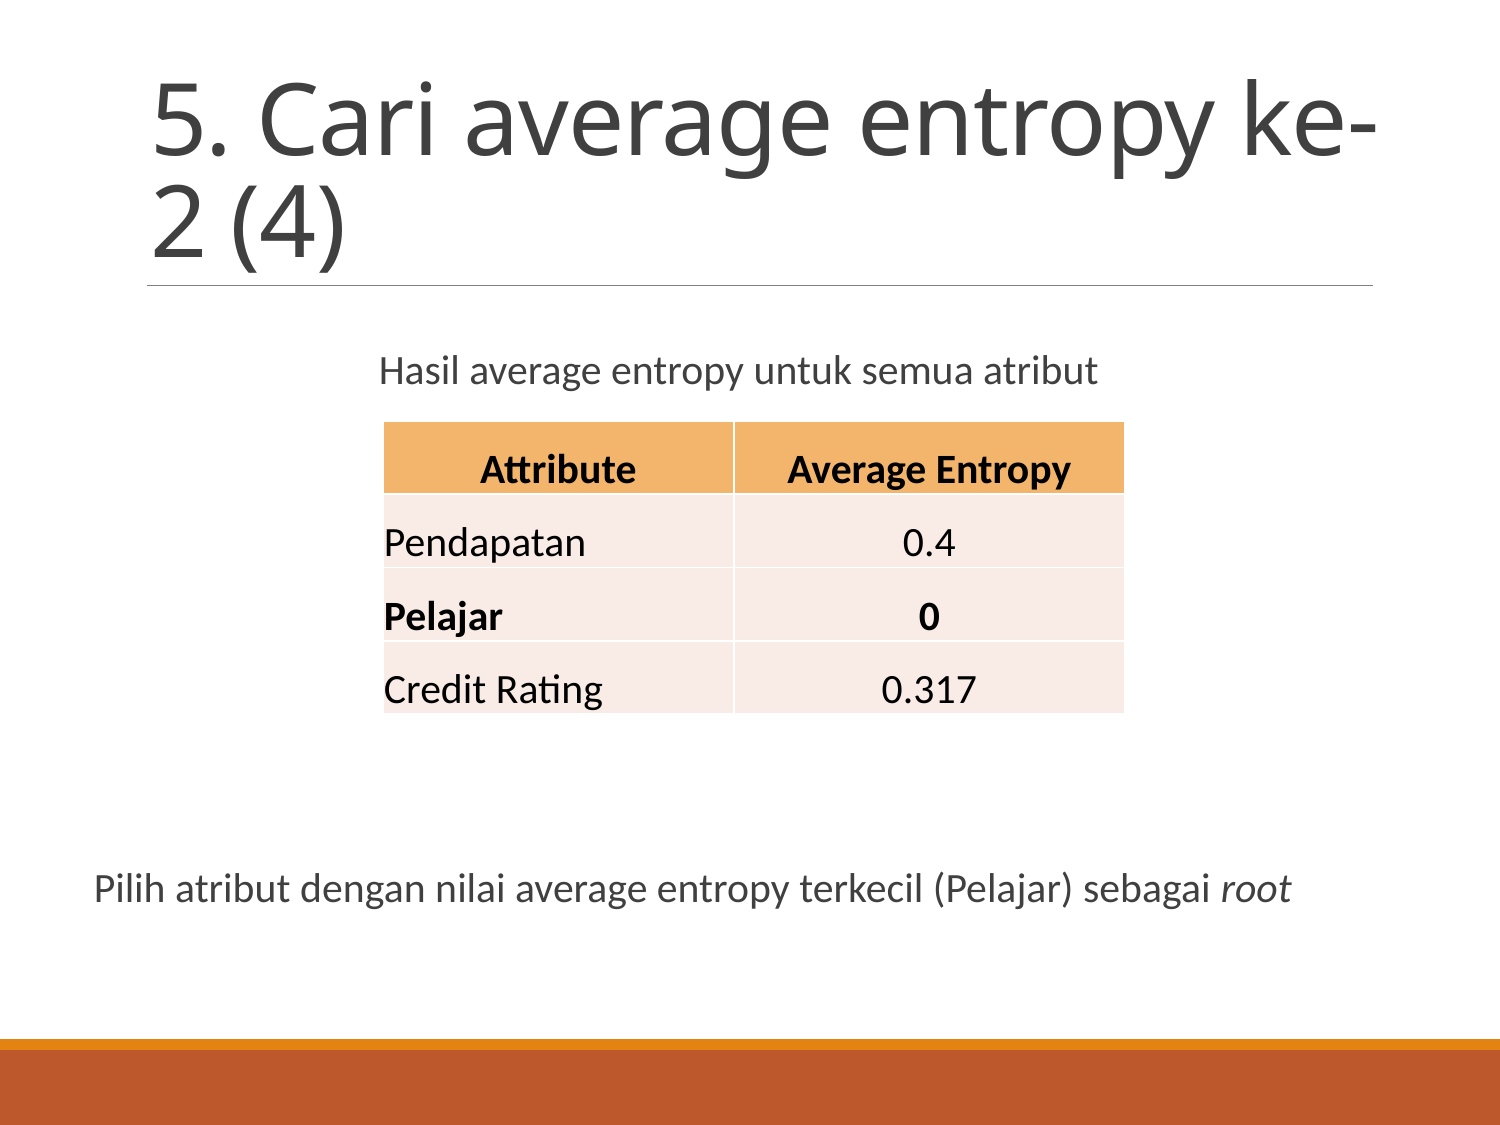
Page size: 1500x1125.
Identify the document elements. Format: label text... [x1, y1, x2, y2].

title 5. Cari average entropy ke-2 (4) [135, 47, 1448, 285]
table_header Average Entropy [735, 422, 1124, 493]
table_cell Pendapatan [384, 495, 733, 567]
table_cell 0 [735, 568, 1124, 640]
table_header Attribute [384, 422, 733, 493]
table_cell Credit Rating [384, 642, 733, 713]
table_cell 0.4 [735, 495, 1124, 567]
table_cell Pelajar [384, 568, 733, 640]
table_cell 0.317 [735, 642, 1124, 713]
list Hasil average entropy untuk semua atribut [378, 341, 1122, 417]
text_box Pilih atribut dengan nilai average entropy terkecil (Pelajar) sebagai root [93, 865, 1332, 941]
